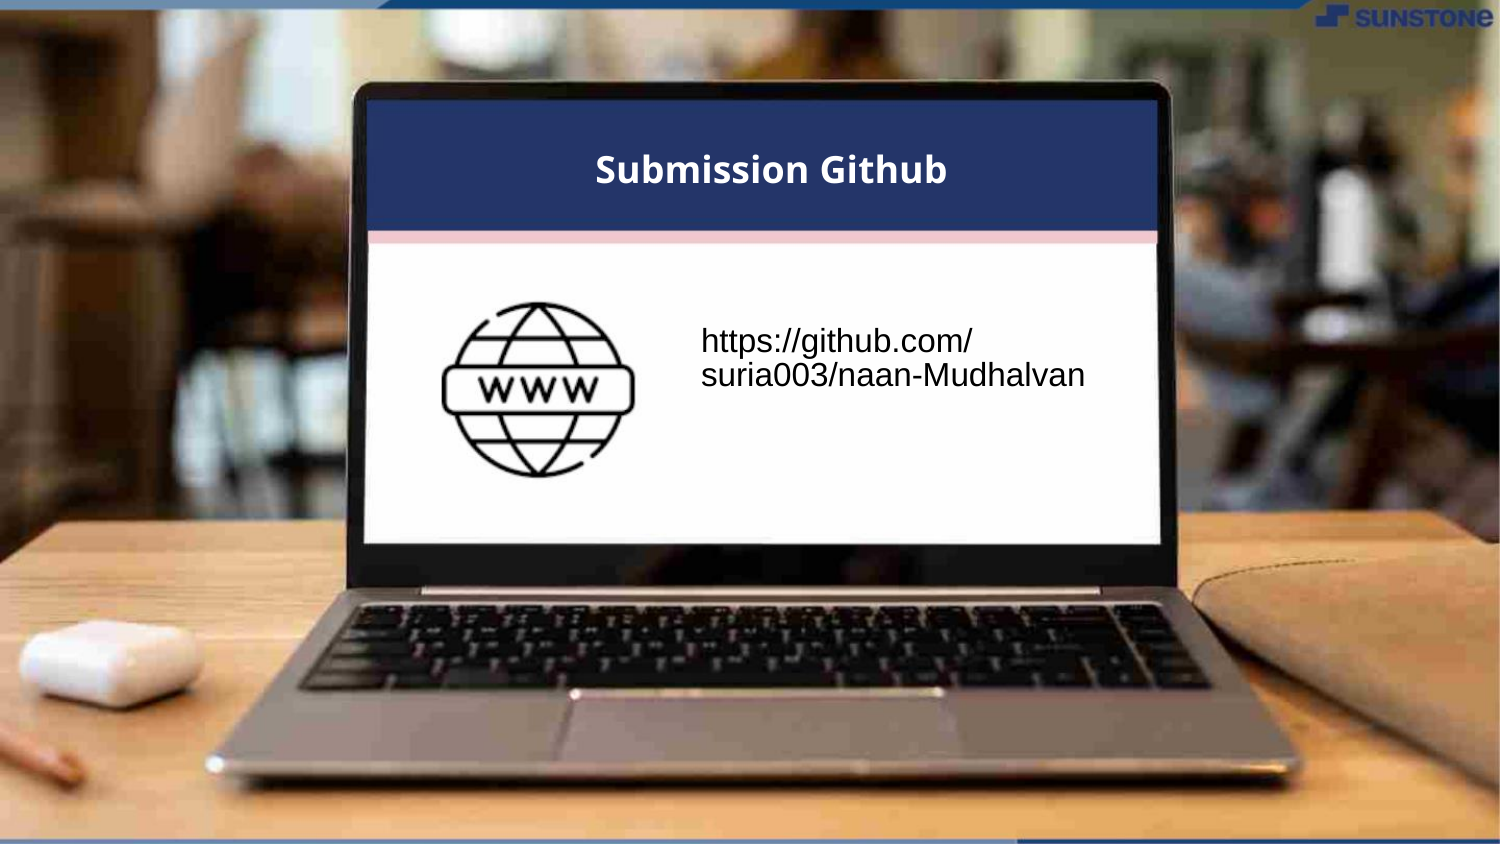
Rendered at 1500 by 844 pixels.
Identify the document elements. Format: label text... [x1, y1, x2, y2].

text_box Submission Github [595, 146, 954, 191]
text_box [0, 0, 1500, 844]
text_box https://github.com/suria003/naan-Mudhalvan [701, 324, 1116, 394]
